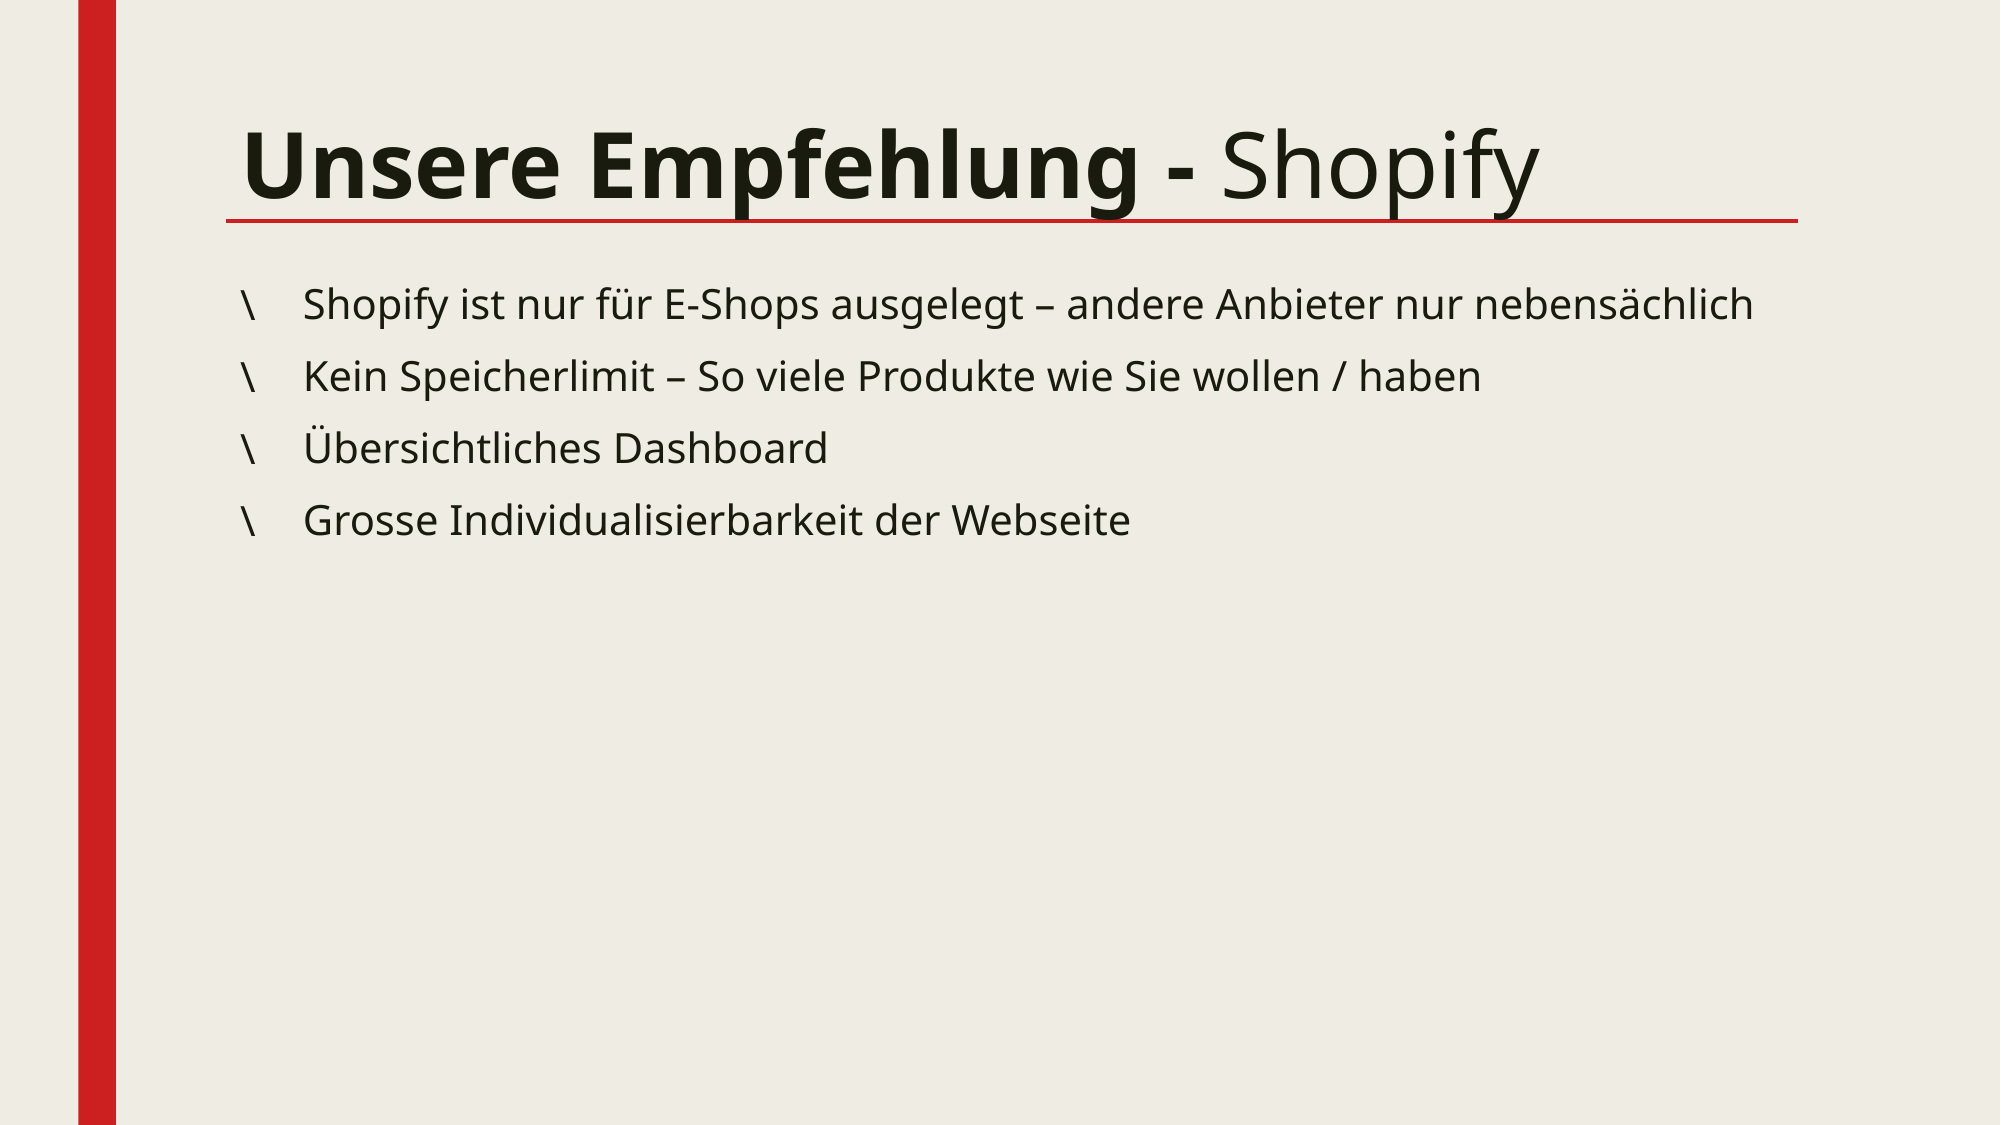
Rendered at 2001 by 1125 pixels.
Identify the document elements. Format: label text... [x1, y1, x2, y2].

title Unsere Empfehlung - Shopify [225, 112, 1800, 236]
list Shopify ist nur für E-Shops ausgelegt – andere Anbieter nur nebensächlich Kein Speicherlimit – So viele Produkte wie Sie wollen / haben Übersichtliches Dashboard Grosse Individualisierbarkeit der Webseite [225, 274, 1800, 963]
